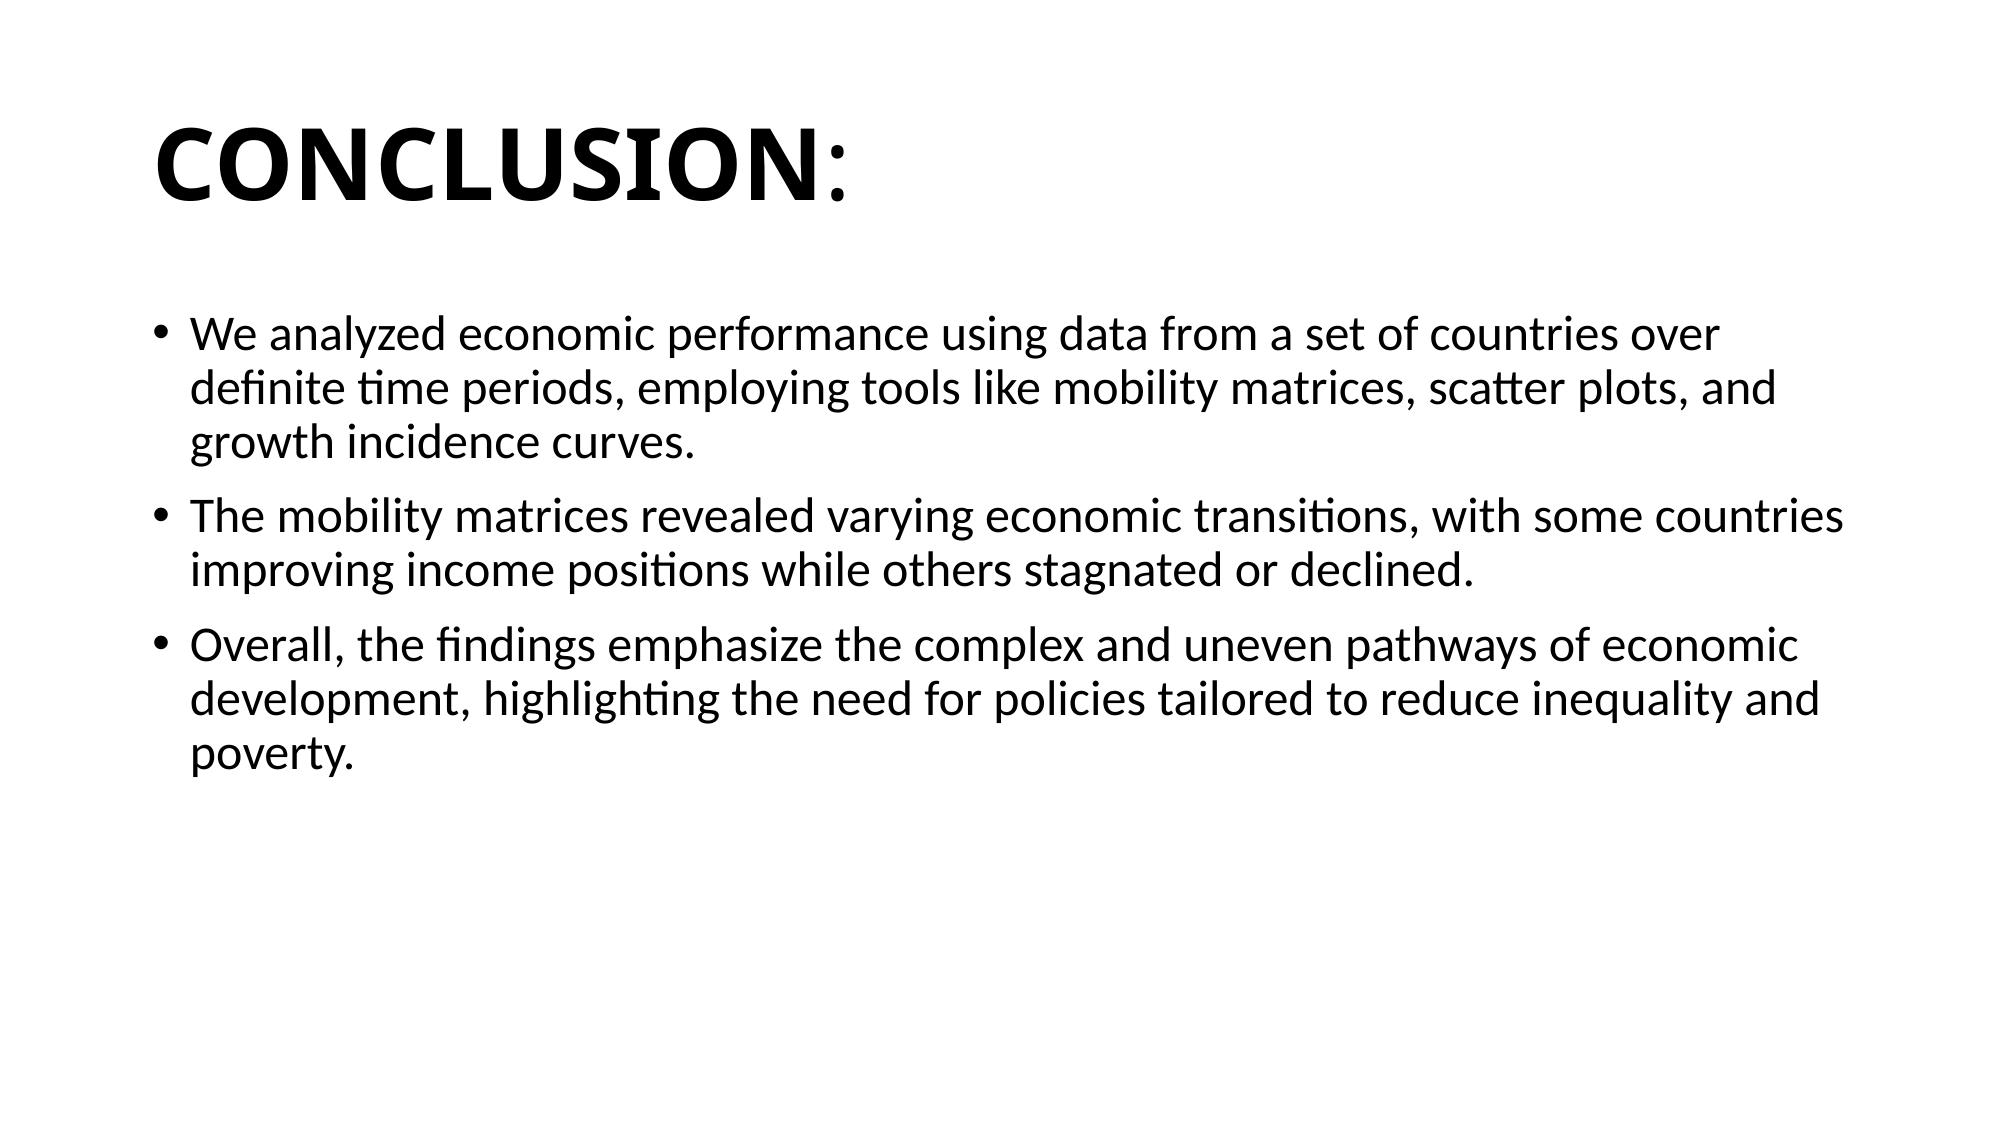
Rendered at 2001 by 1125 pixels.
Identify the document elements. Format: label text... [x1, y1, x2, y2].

title CONCLUSION: [137, 59, 1863, 278]
list We analyzed economic performance using data from a set of countries over definite time periods, employing tools like mobility matrices, scatter plots, and growth incidence curves. The mobility matrices revealed varying economic transitions, with some countries improving income positions while others stagnated or declined. Overall, the findings emphasize the complex and uneven pathways of economic development, highlighting the need for policies tailored to reduce inequality and poverty. [137, 299, 1863, 1014]
